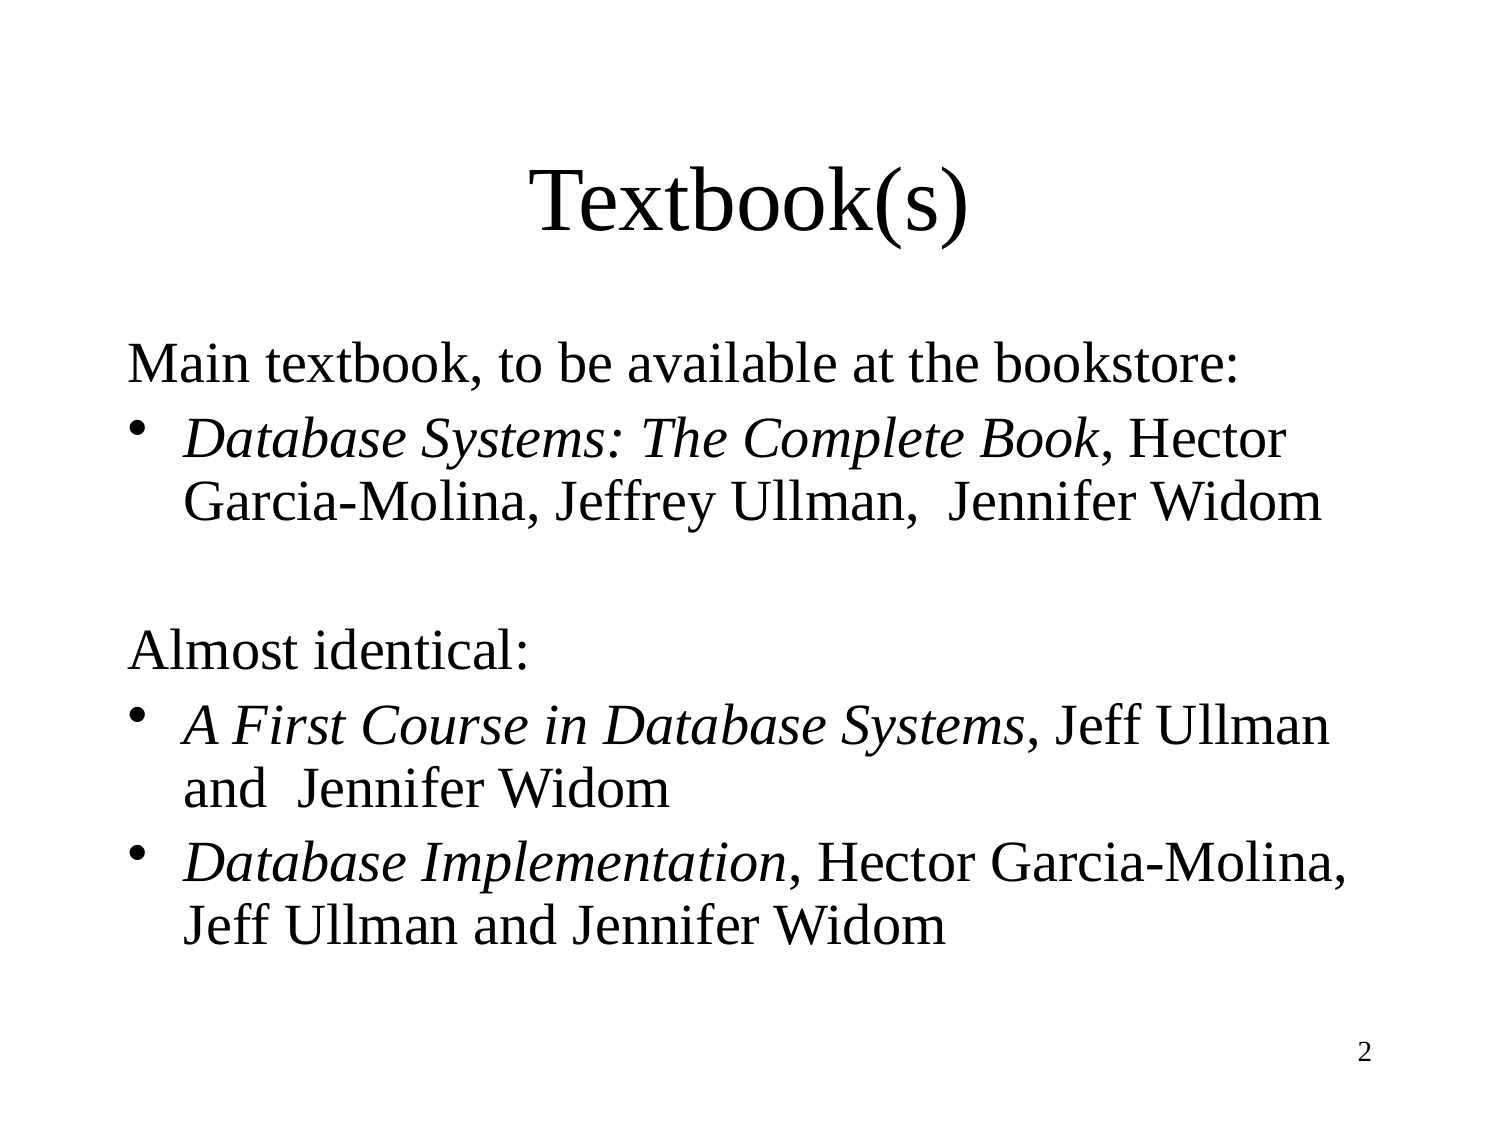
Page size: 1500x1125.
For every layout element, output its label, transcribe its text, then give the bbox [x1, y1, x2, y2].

title Textbook(s) [112, 99, 1388, 288]
list Main textbook, to be available at the bookstore: Database Systems: The Complete Book, Hector Garcia-Molina, Jeffrey Ullman, Jennifer Widom Almost identical: A First Course in Database Systems, Jeff Ullman and Jennifer Widom Database Implementation, Hector Garcia-Molina, Jeff Ullman and Jennifer Widom [112, 324, 1388, 1000]
slide_number 2 [1074, 1025, 1388, 1100]
